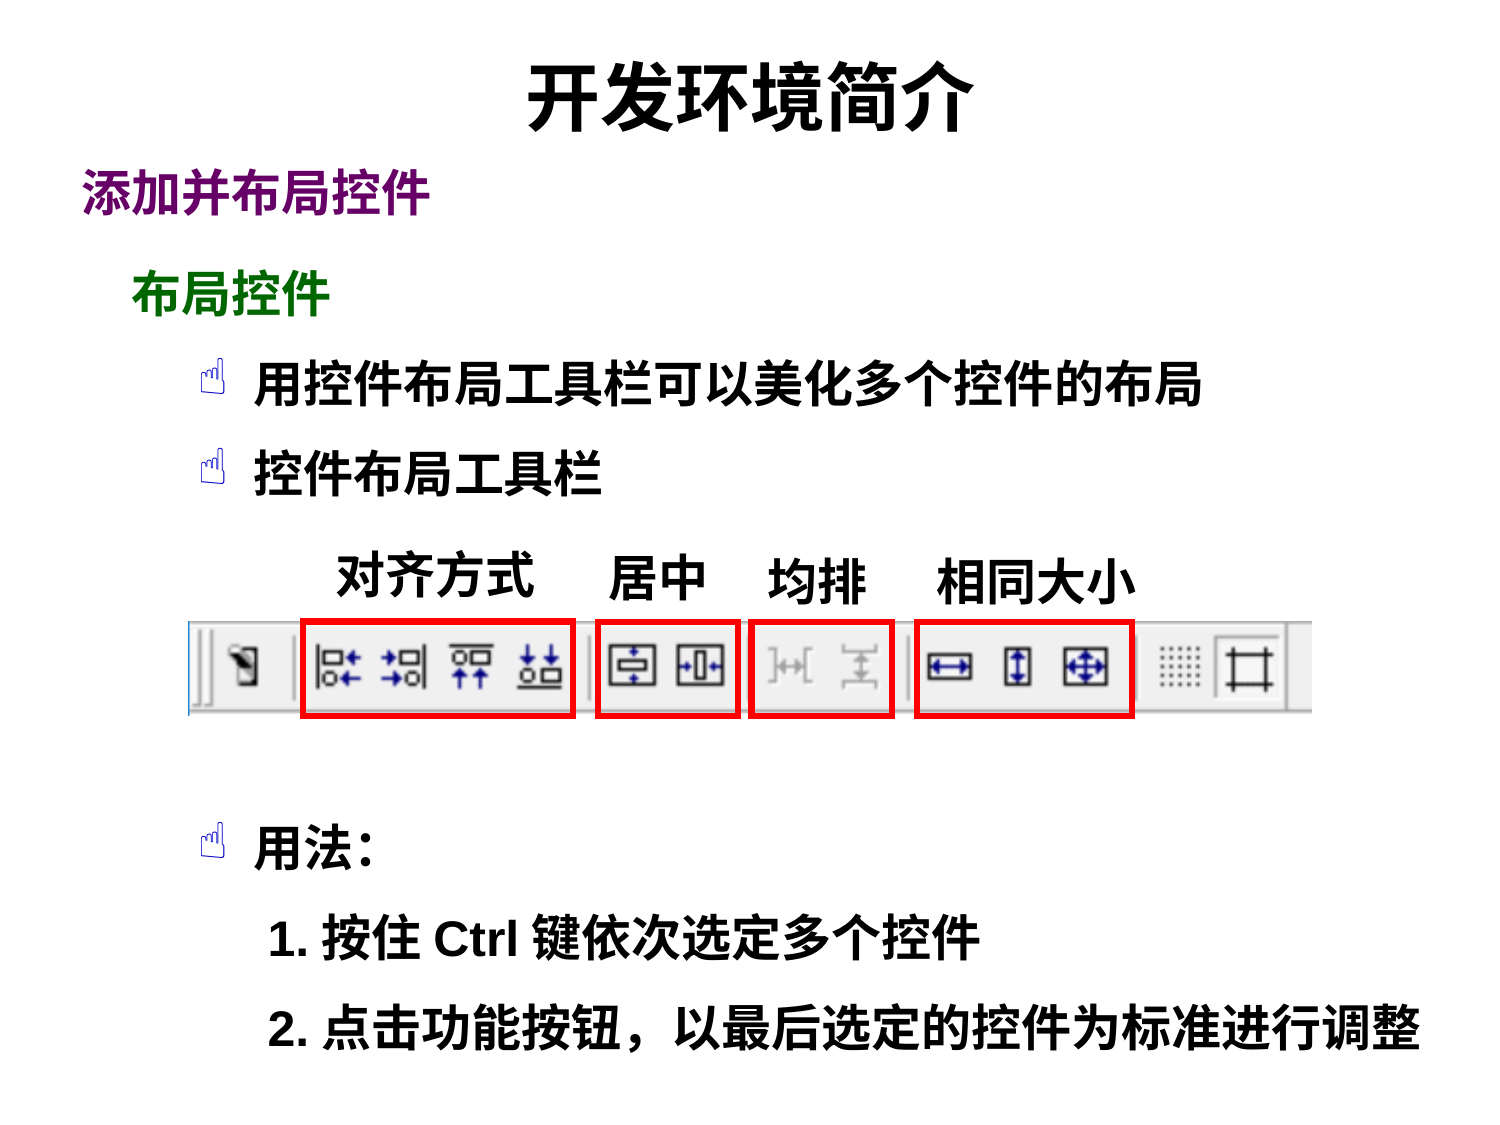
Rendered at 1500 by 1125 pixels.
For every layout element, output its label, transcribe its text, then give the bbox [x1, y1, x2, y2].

text_box 用法： 1.按住Ctrl键依次选定多个控件 2.点击功能按钮，以最后选定的控件为标准进行调整 [182, 778, 1459, 1064]
text_box 布局控件 [128, 240, 455, 316]
text_box 开发环境简介 [338, 42, 1162, 148]
text_box 添加并布局控件 [66, 153, 539, 229]
text_box 用控件布局工具栏可以美化多个控件的布局 控件布局工具栏 [182, 315, 1424, 511]
picture [188, 621, 1312, 717]
text_box 居中 [555, 522, 762, 620]
text_box 对齐方式 [332, 520, 539, 620]
text_box 均排 [714, 527, 922, 620]
text_box 相同大小 [933, 527, 1140, 620]
